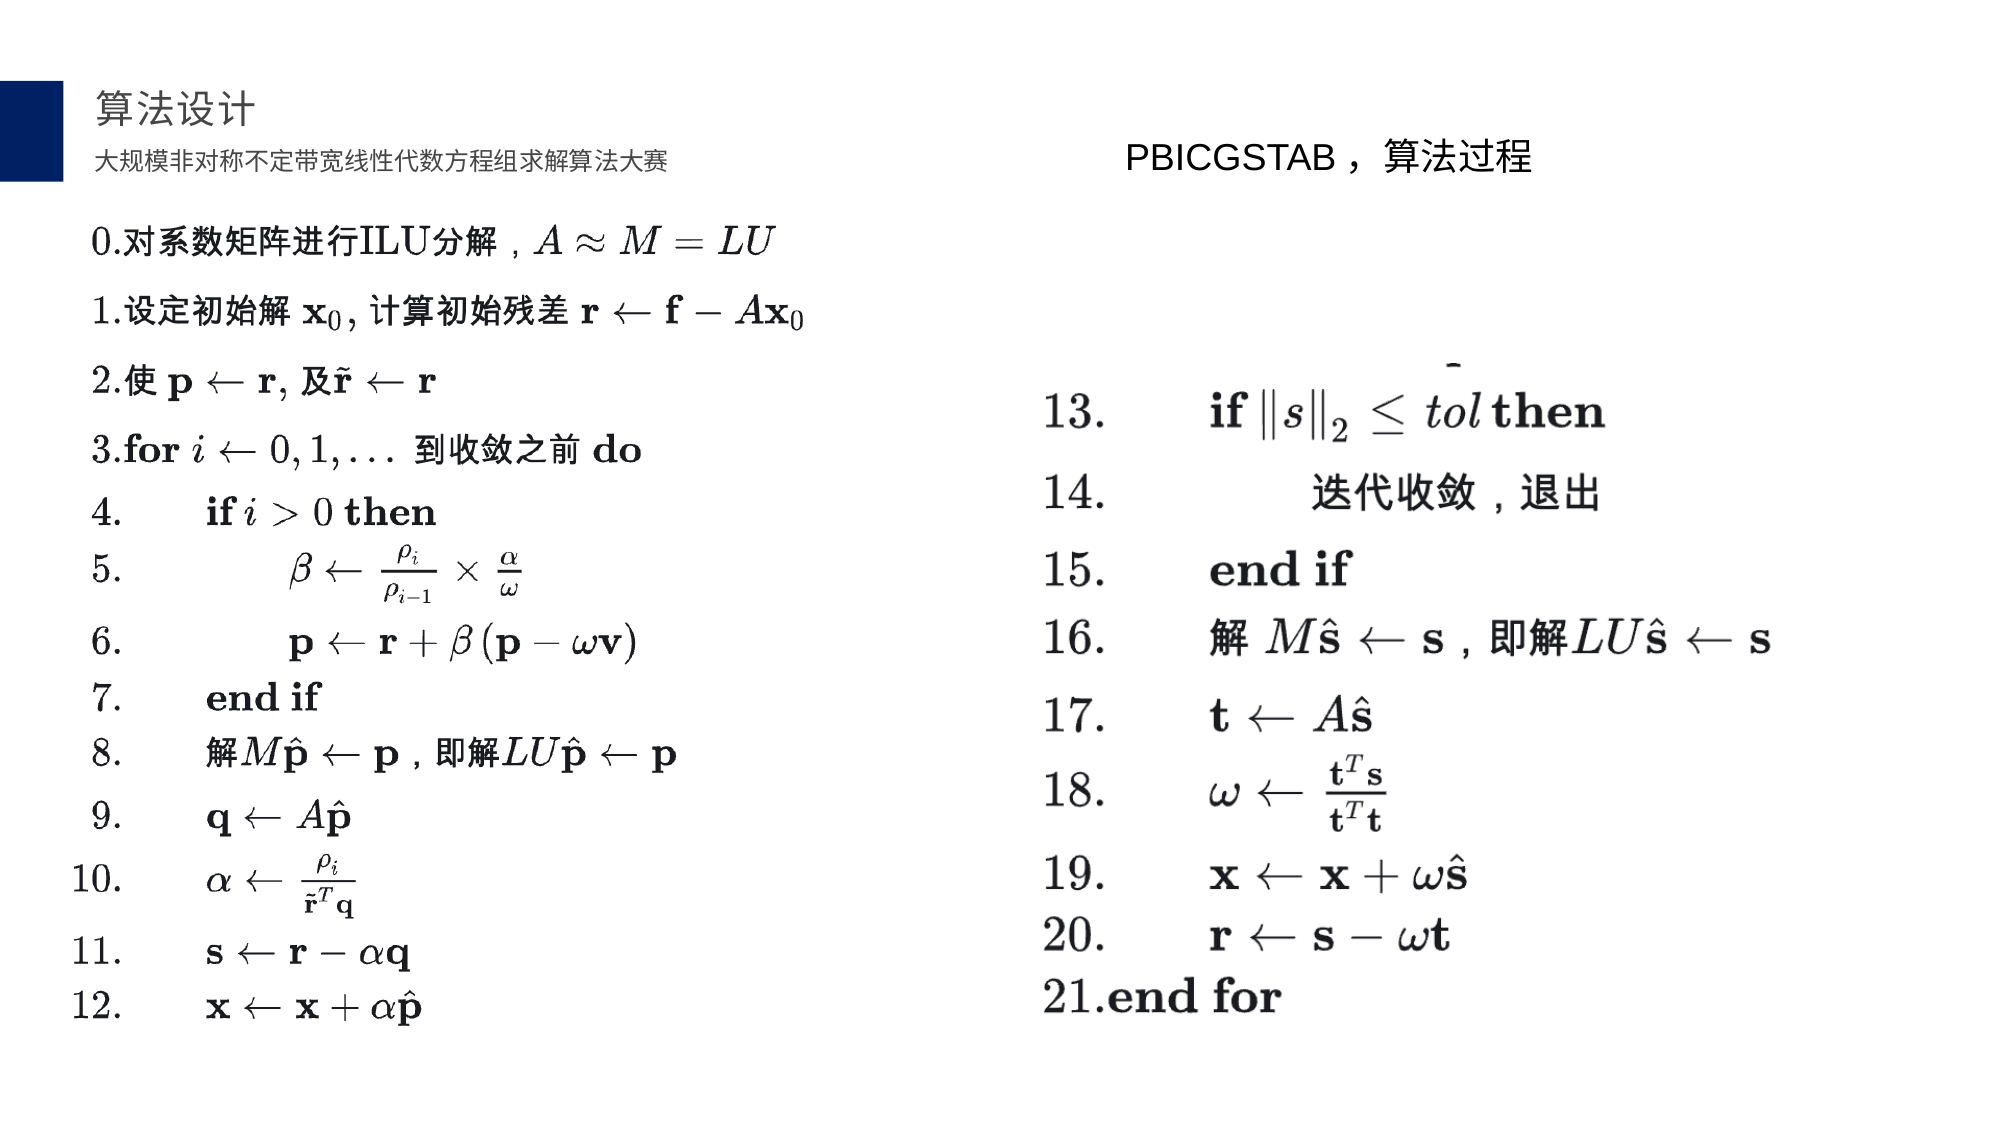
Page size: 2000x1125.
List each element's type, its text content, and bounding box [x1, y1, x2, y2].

picture [42, 207, 829, 1031]
text_box 算法设计 [80, 77, 272, 137]
text_box [0, 79, 66, 184]
picture [1023, 363, 1833, 1031]
text_box PBICGSTAB，算法过程 [1035, 125, 1667, 235]
text_box 大规模非对称不定带宽线性代数方程组求解算法大赛 [79, 137, 685, 183]
